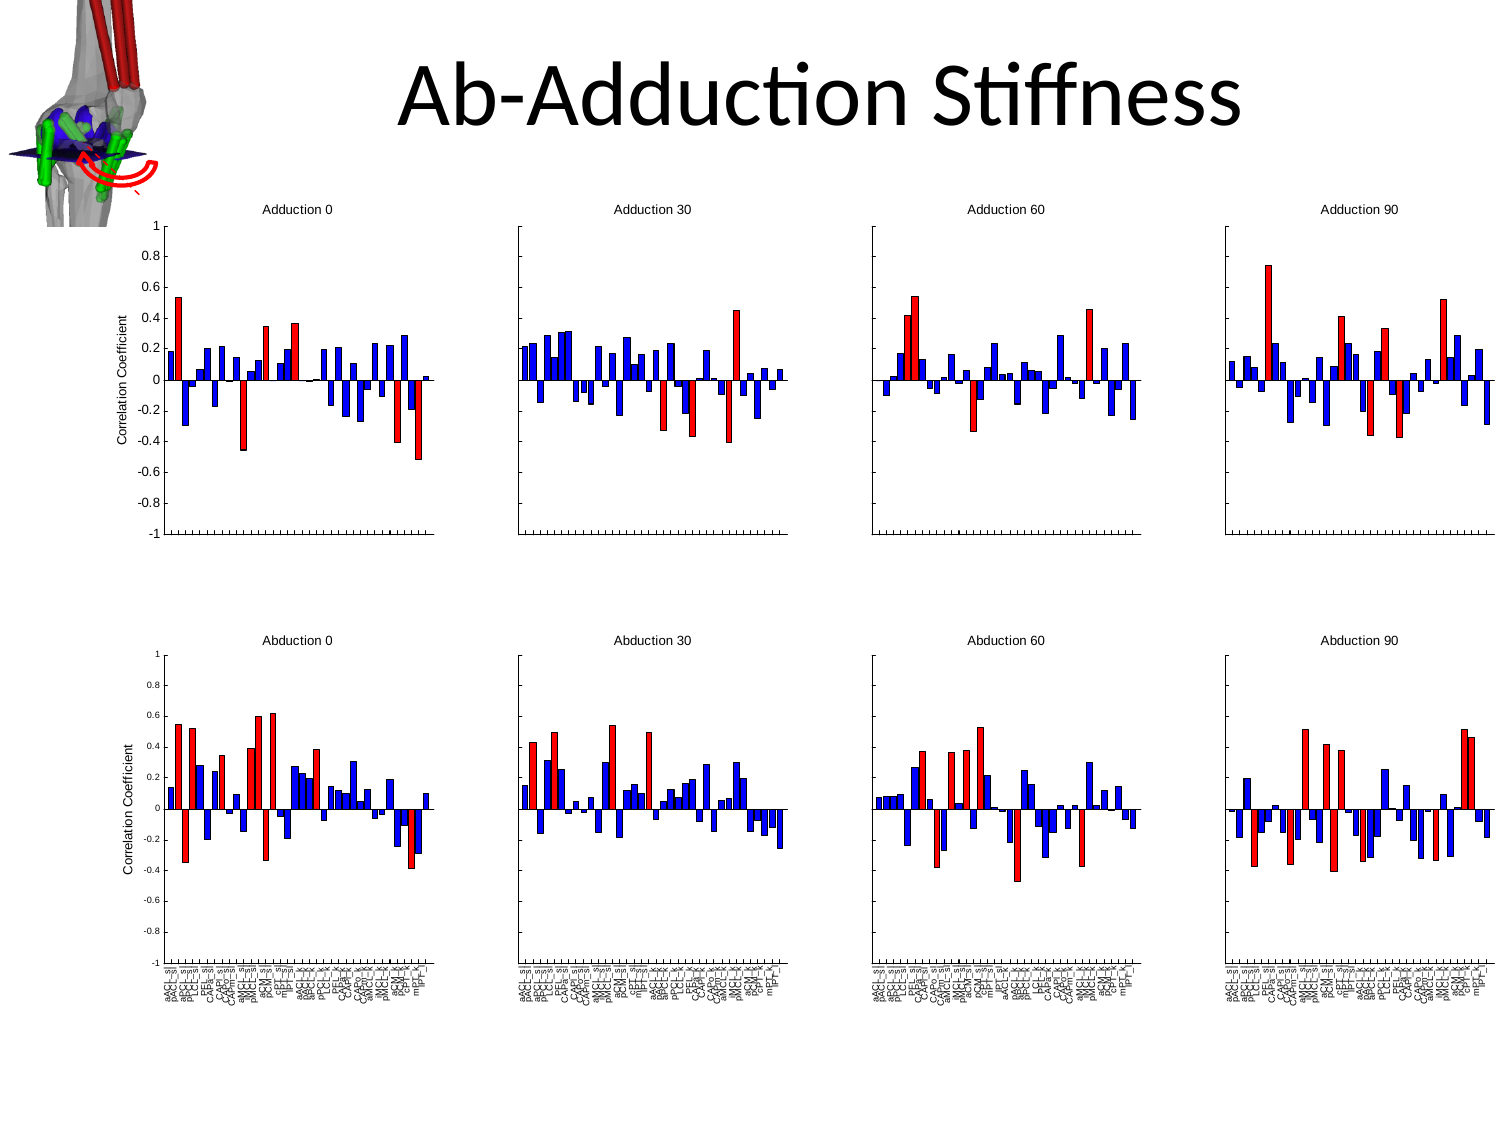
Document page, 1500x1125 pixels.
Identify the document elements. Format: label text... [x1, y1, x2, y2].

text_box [7, 0, 161, 156]
picture [0, 157, 1500, 1065]
title Ab-Adduction Stiffness [162, 0, 1497, 156]
